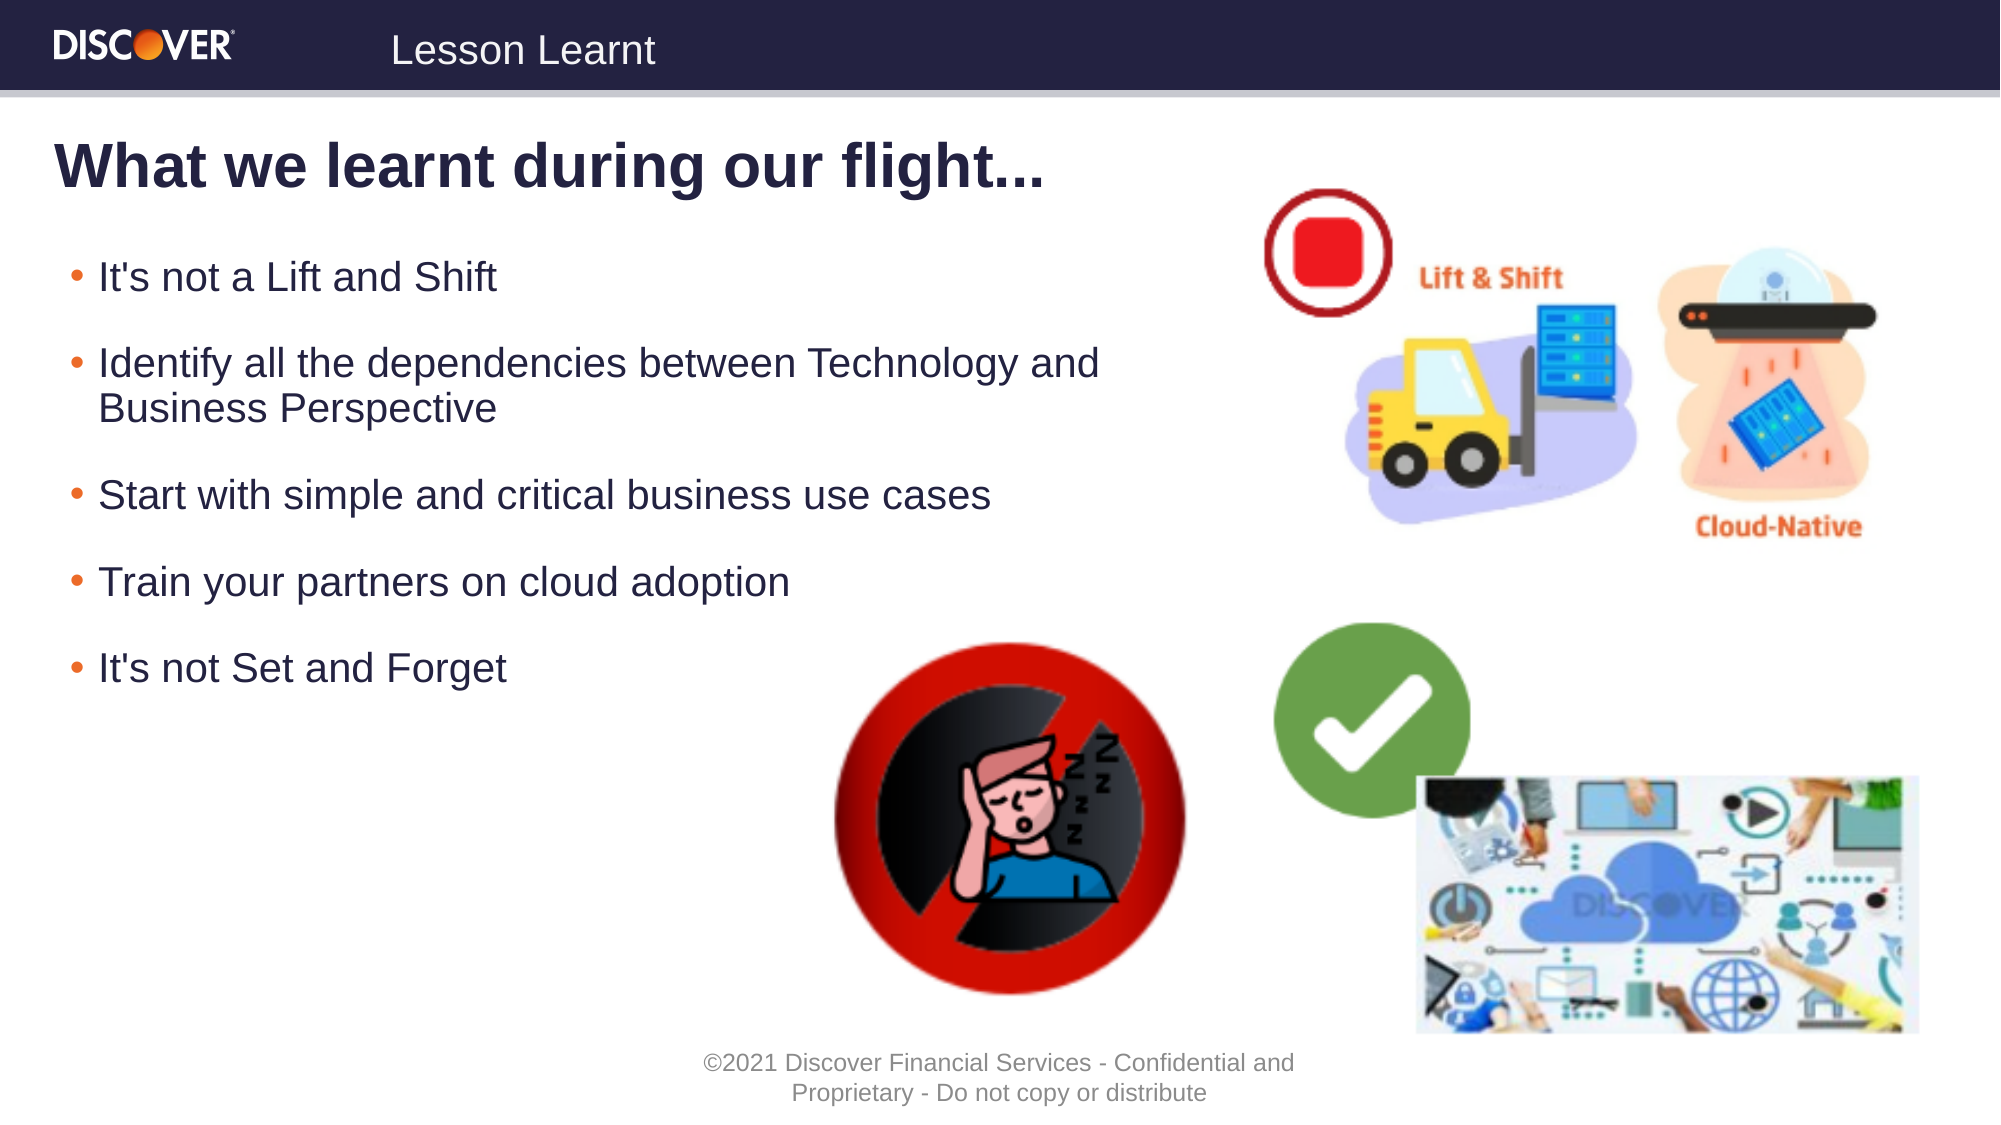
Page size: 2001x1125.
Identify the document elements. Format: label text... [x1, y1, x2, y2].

list It's not a Lift and Shift Identify all the dependencies between Technology and Business Perspective Start with simple and critical business use cases Train your partners on cloud adoption It's not Set and Forget [54, 247, 1163, 713]
title What we learnt during our flight... [54, 97, 1945, 225]
picture [800, 161, 1965, 1068]
text_box Lesson Learnt [517, 21, 671, 81]
text_box [25, 0, 517, 147]
text_box ©2021 Discover Financial Services - Confidential and Proprietary - Do not copy or distribute [662, 1046, 1338, 1107]
